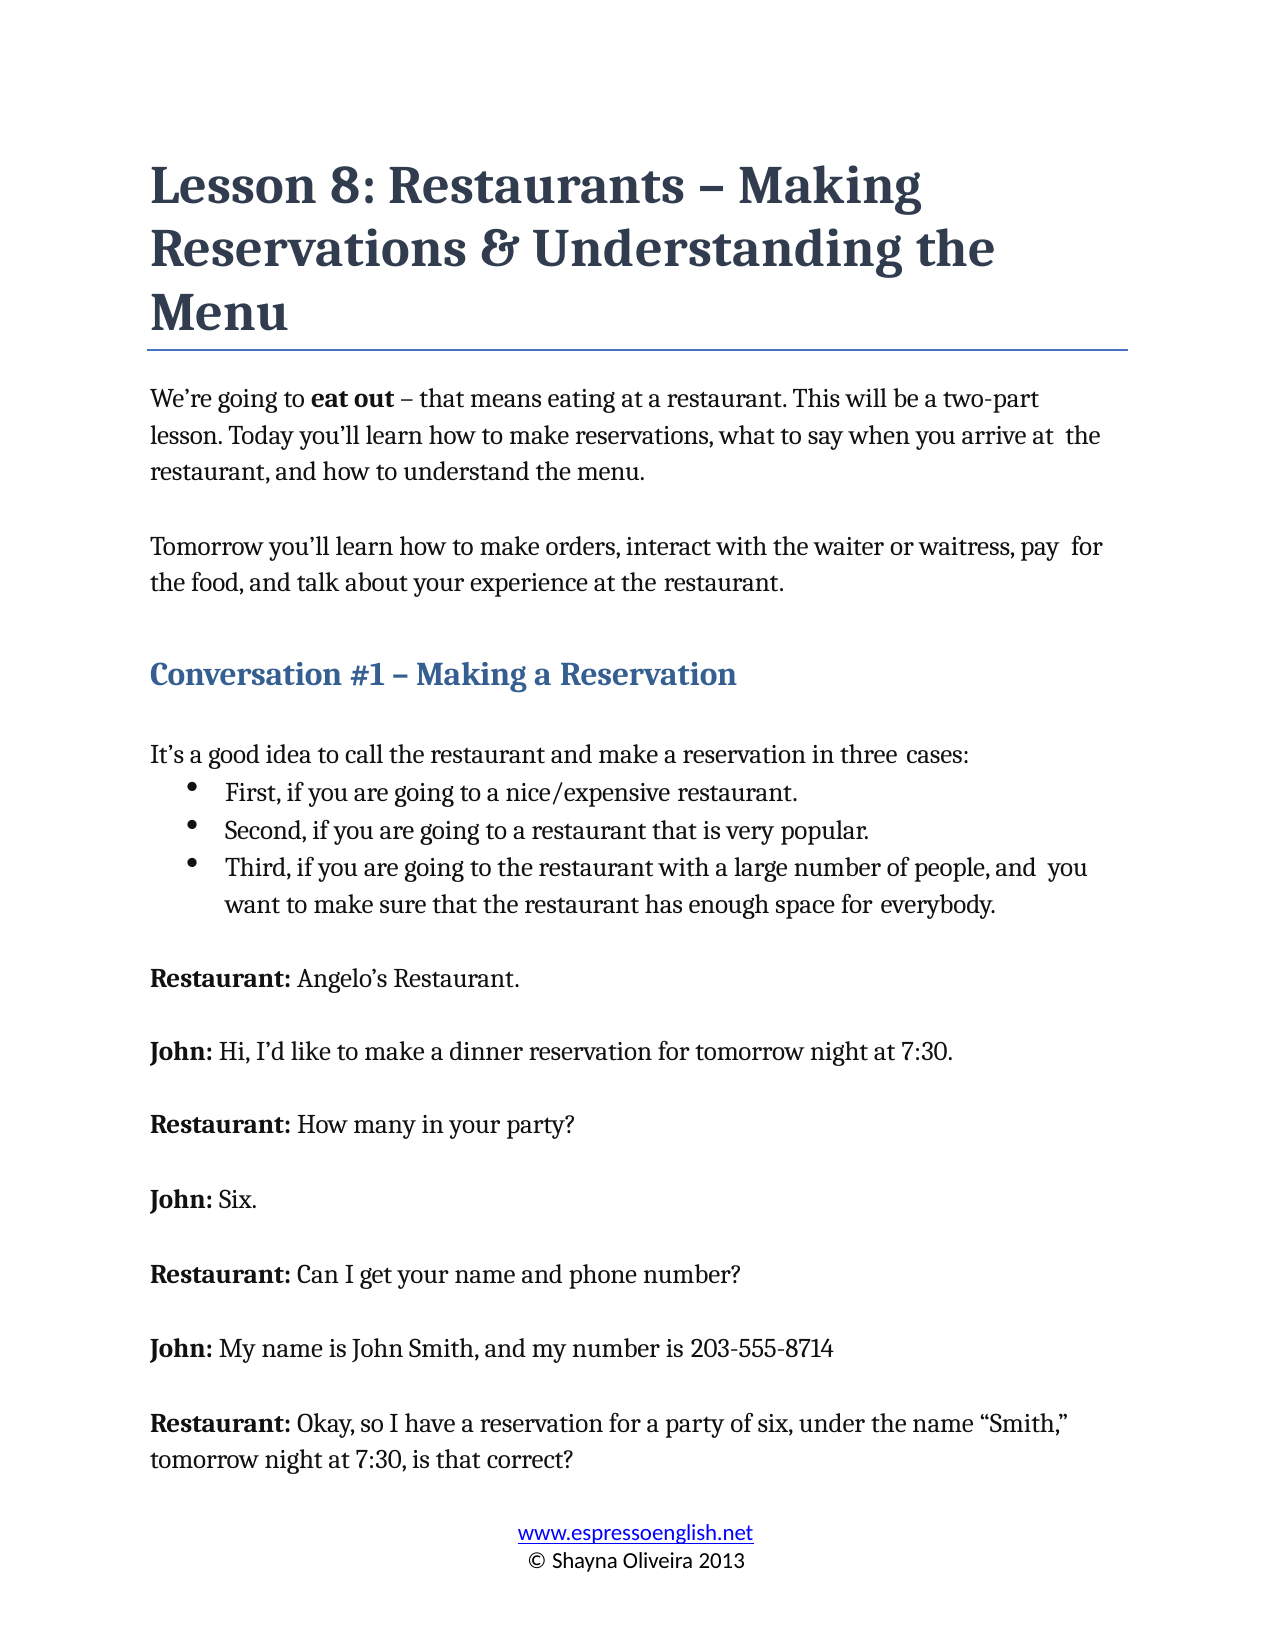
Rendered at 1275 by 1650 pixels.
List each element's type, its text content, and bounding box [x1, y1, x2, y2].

footer www.espressoenglish.net © Shayna Oliveira 2013 [515, 1521, 760, 1650]
text_box Lesson 8: Restaurants – Making Reservations & Understanding the Menu [147, 150, 1020, 342]
text_box We’re going to eat out – that means eating at a restaurant. This will be a two-part lesson. Today you’ll learn how to make reservations, what to say when you arrive at the restaurant, and how to understand the menu. Tomorrow you’ll learn how to make orders, interact with the waiter or waitress, pay for the food, and talk about your experience at the restaurant. Conversation #1 – Making a Reservation It’s a good idea to call the restaurant and make a reservation in three cases: First, if you are going to a nice/expensive restaurant. Second, if you are going to a restaurant that is very popular. Third, if you are going to the restaurant with a large number of people, and you want to make sure that the restaurant has enough space for everybody. Restaurant: Angelo’s Restaurant. John: Hi, I’d like to make a dinner reservation for tomorrow night at 7:30. Restaurant: How many in your party? John: Six. Restaurant: Can I get your name and phone number? John: My name is John Smith, and my number is 203-555-8714 Restaurant: Okay, so I have a reservation for a party of six, under the name “Smith,” tomorrow night at 7:30, is that correct? [147, 376, 1126, 1474]
